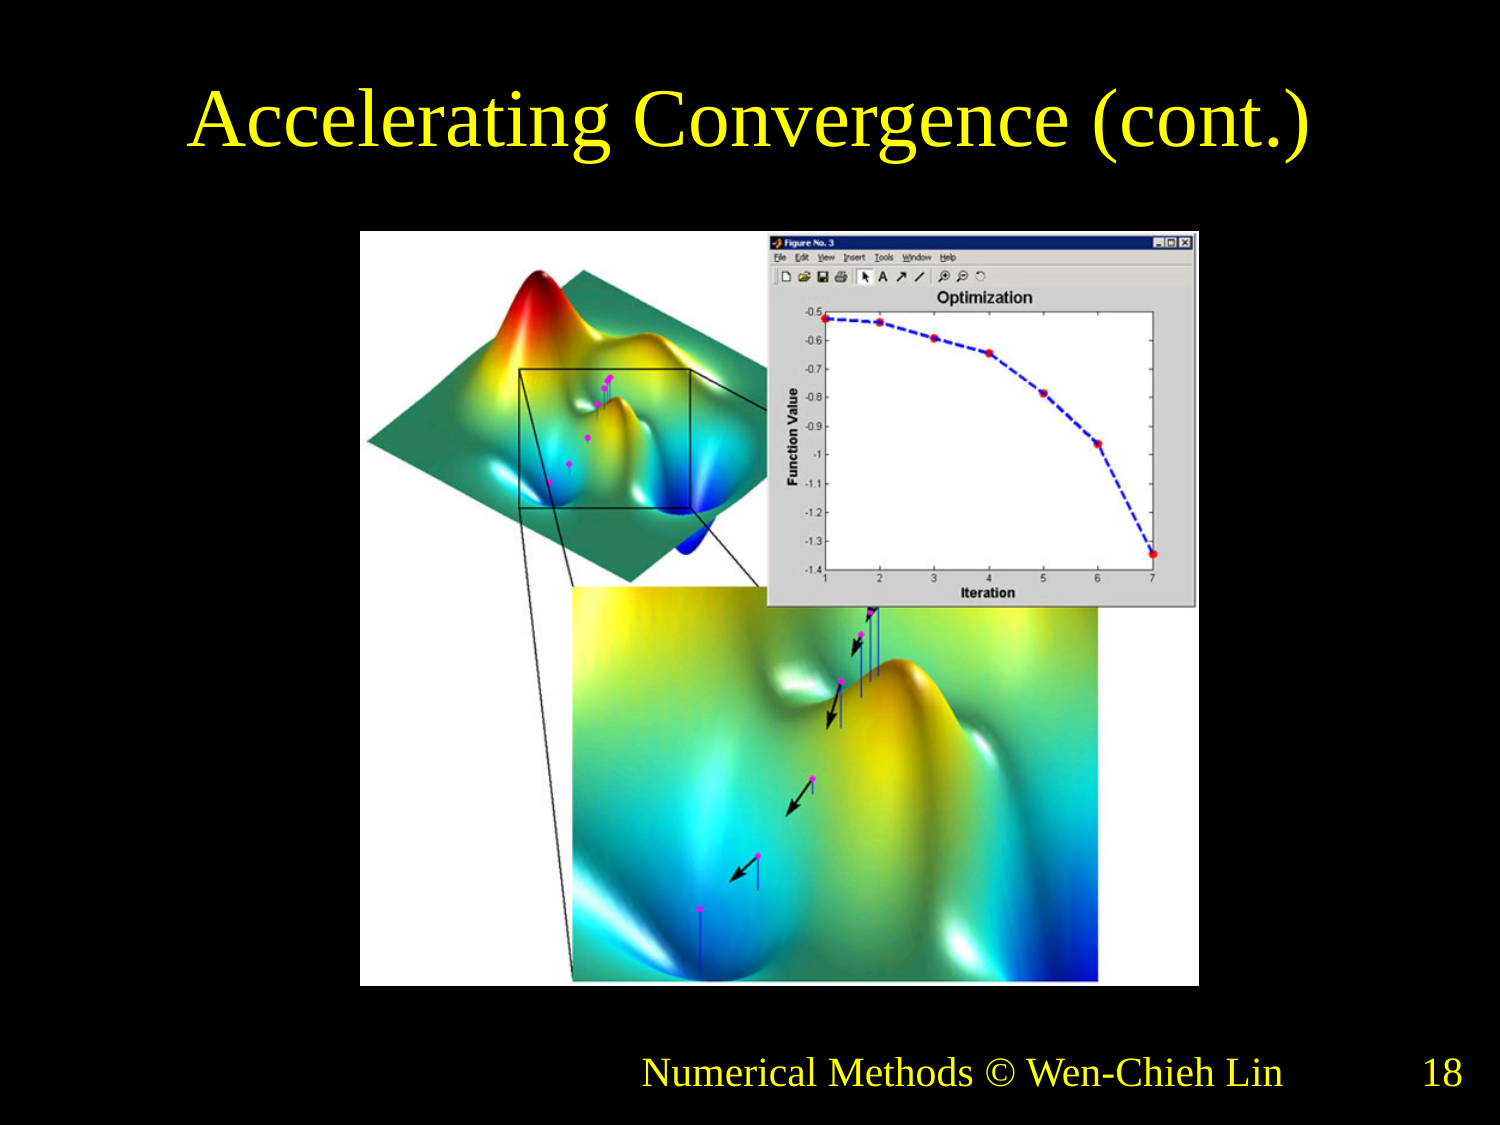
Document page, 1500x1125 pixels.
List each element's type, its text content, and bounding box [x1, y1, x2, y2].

picture [359, 231, 1200, 986]
title Accelerating Convergence (cont.) [75, 19, 1425, 208]
footer Numerical Methods © Wen-Chieh Lin [490, 1024, 1128, 1103]
slide_number 18 [1128, 1024, 1479, 1103]
